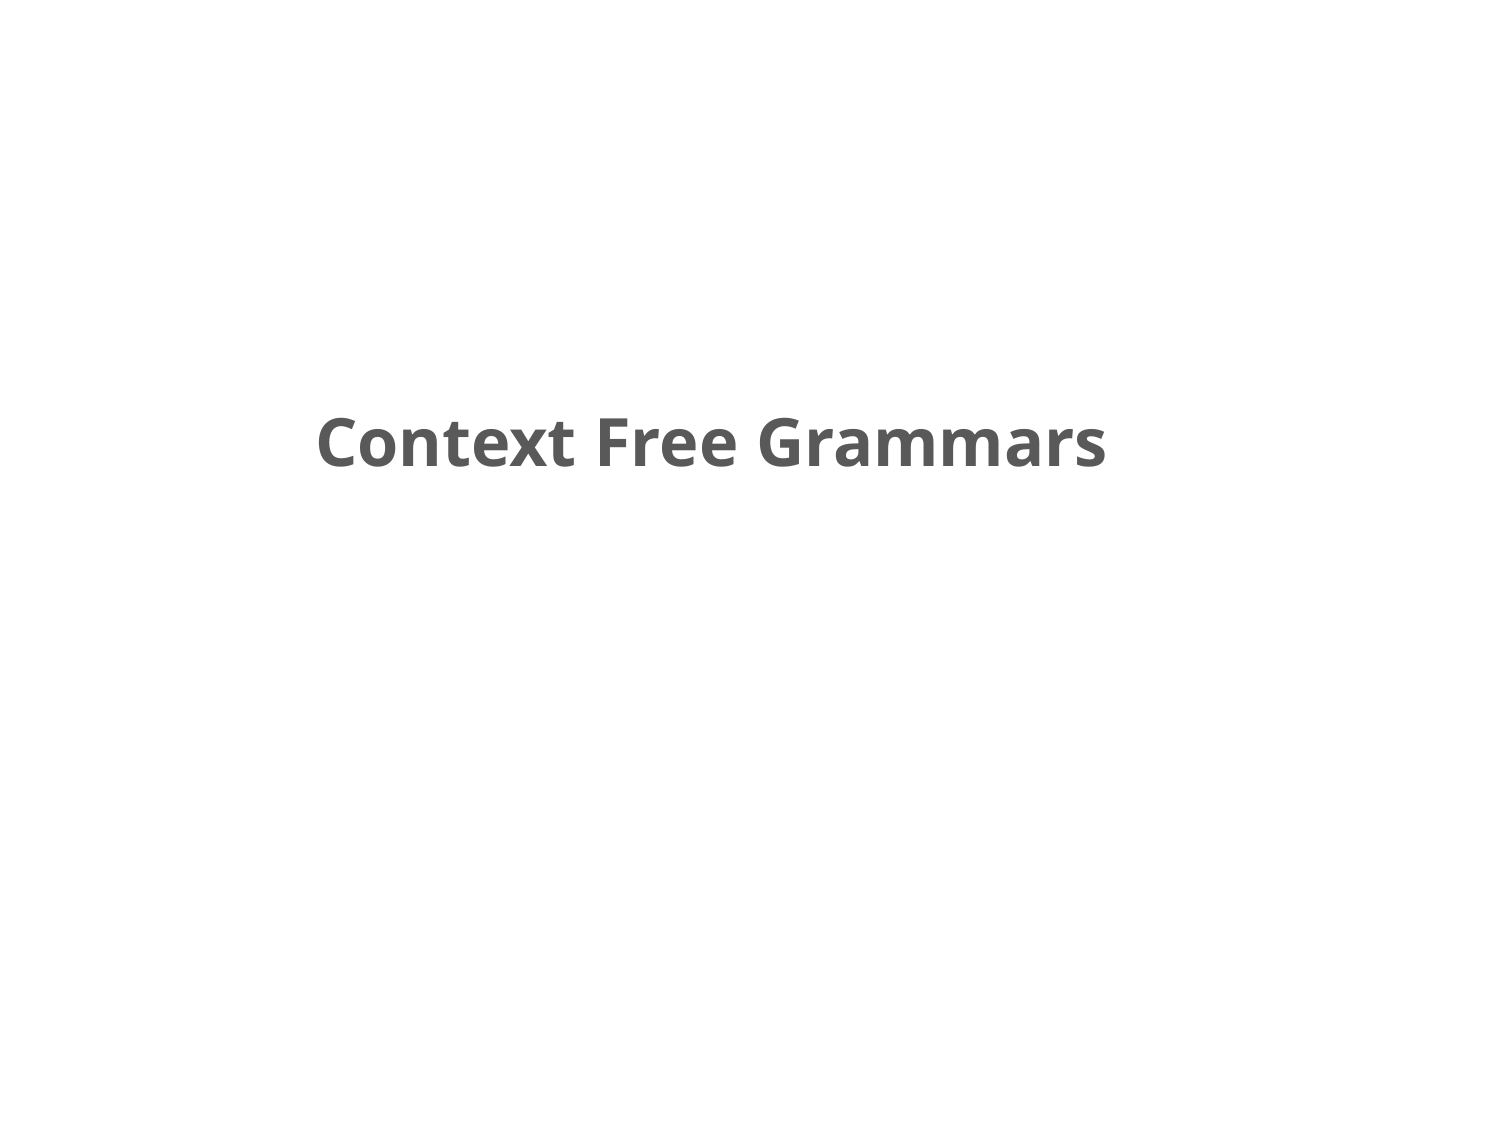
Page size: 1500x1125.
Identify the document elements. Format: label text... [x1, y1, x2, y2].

title Context Free Grammars [300, 299, 1438, 488]
